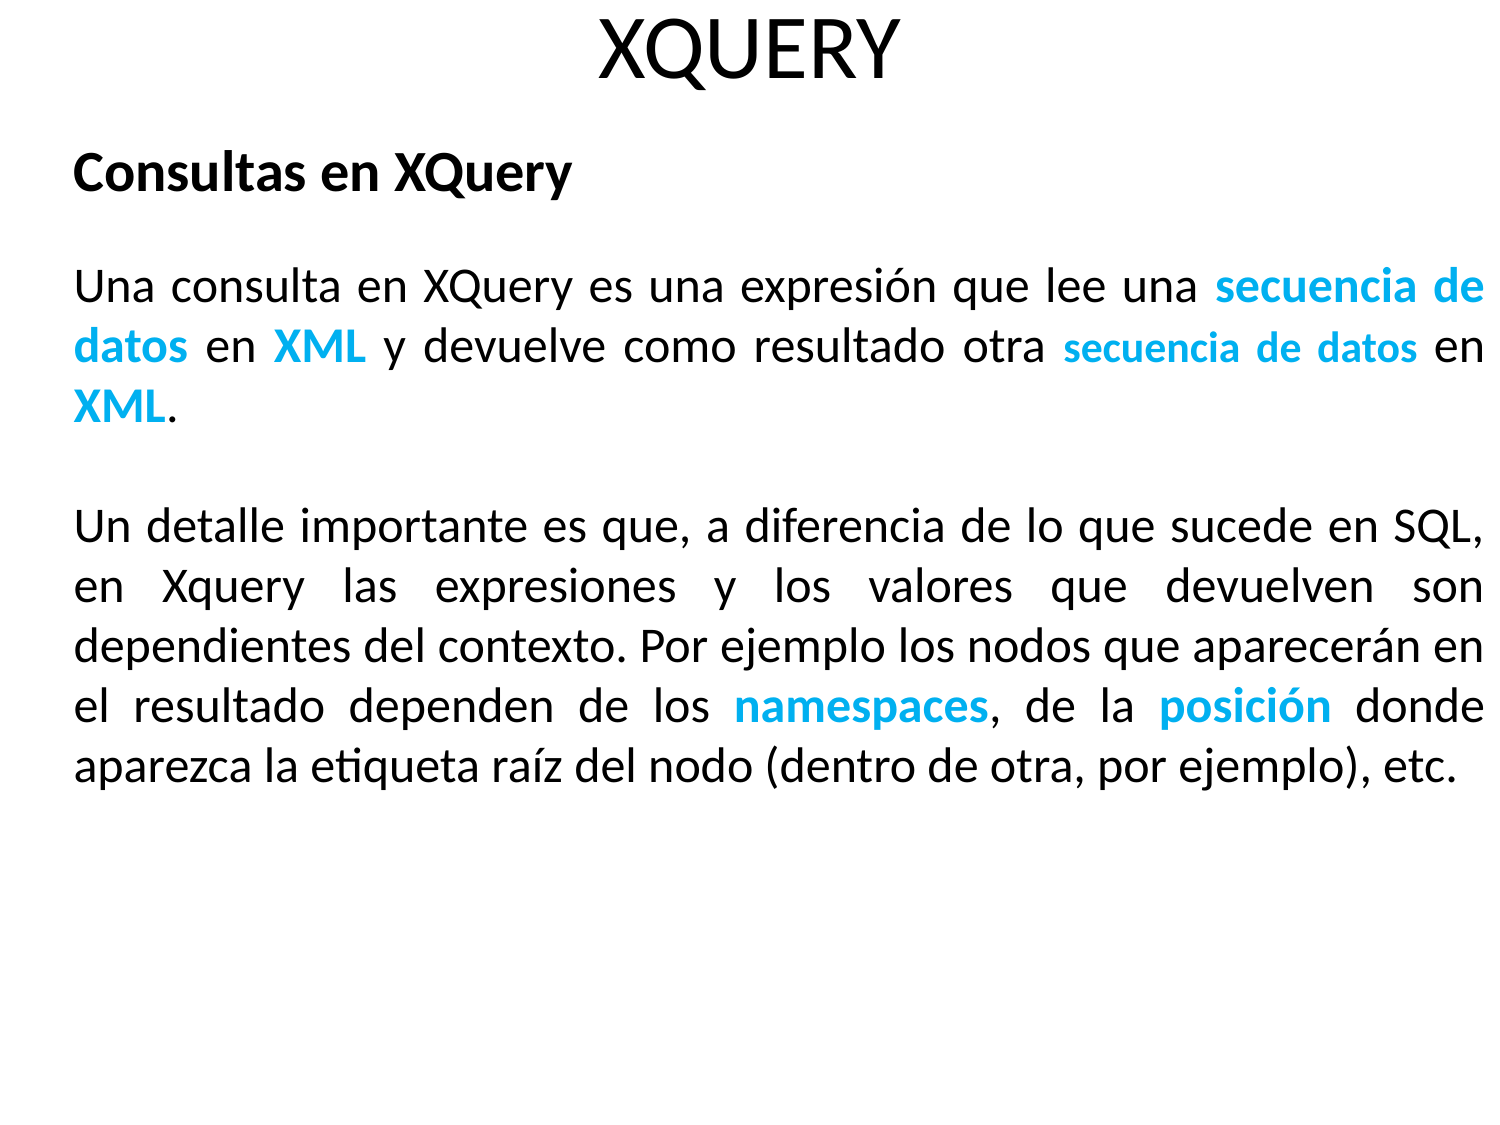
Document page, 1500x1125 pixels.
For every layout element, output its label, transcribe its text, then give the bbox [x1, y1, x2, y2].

title XQUERY [0, 0, 1500, 136]
text_box Consultas en XQuery Una consulta en XQuery es una expresión que lee una secuencia de datos en XML y devuelve como resultado otra secuencia de datos en XML. Un detalle importante es que, a diferencia de lo que sucede en SQL, en Xquery las expresiones y los valores que devuelven son dependientes del contexto. Por ejemplo los nodos que aparecerán en el resultado dependen de los namespaces, de la posición donde aparezca la etiqueta raíz del nodo (dentro de otra, por ejemplo), etc. [58, 125, 1500, 801]
